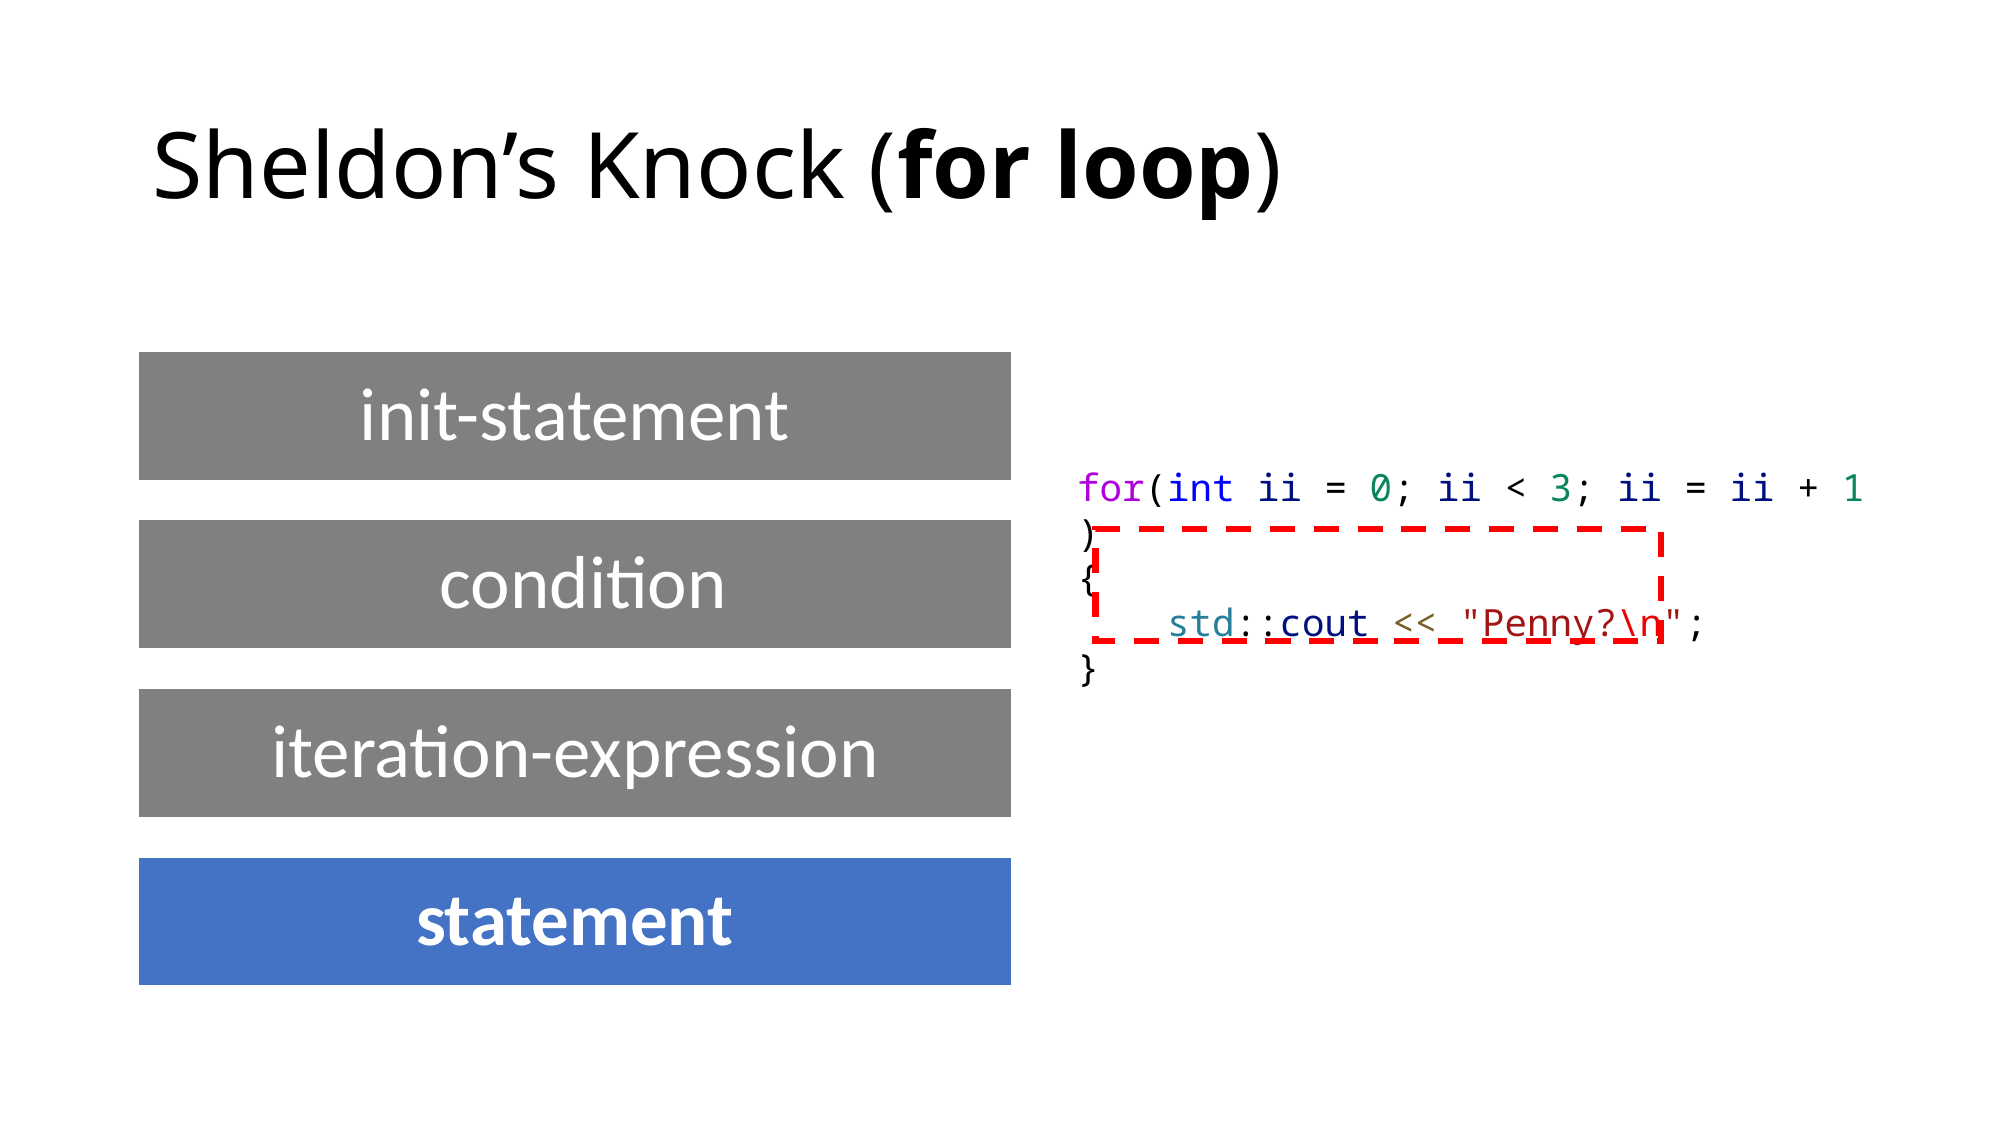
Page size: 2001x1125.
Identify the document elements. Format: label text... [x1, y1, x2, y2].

title Sheldon’s Knock (for loop) [137, 59, 1863, 278]
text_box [137, 224, 1013, 1114]
text_box [1094, 528, 1662, 642]
text_box for(int ii = 0; ii < 3; ii = ii + 1) { std::cout << "Penny?\n"; } [1062, 457, 1880, 697]
